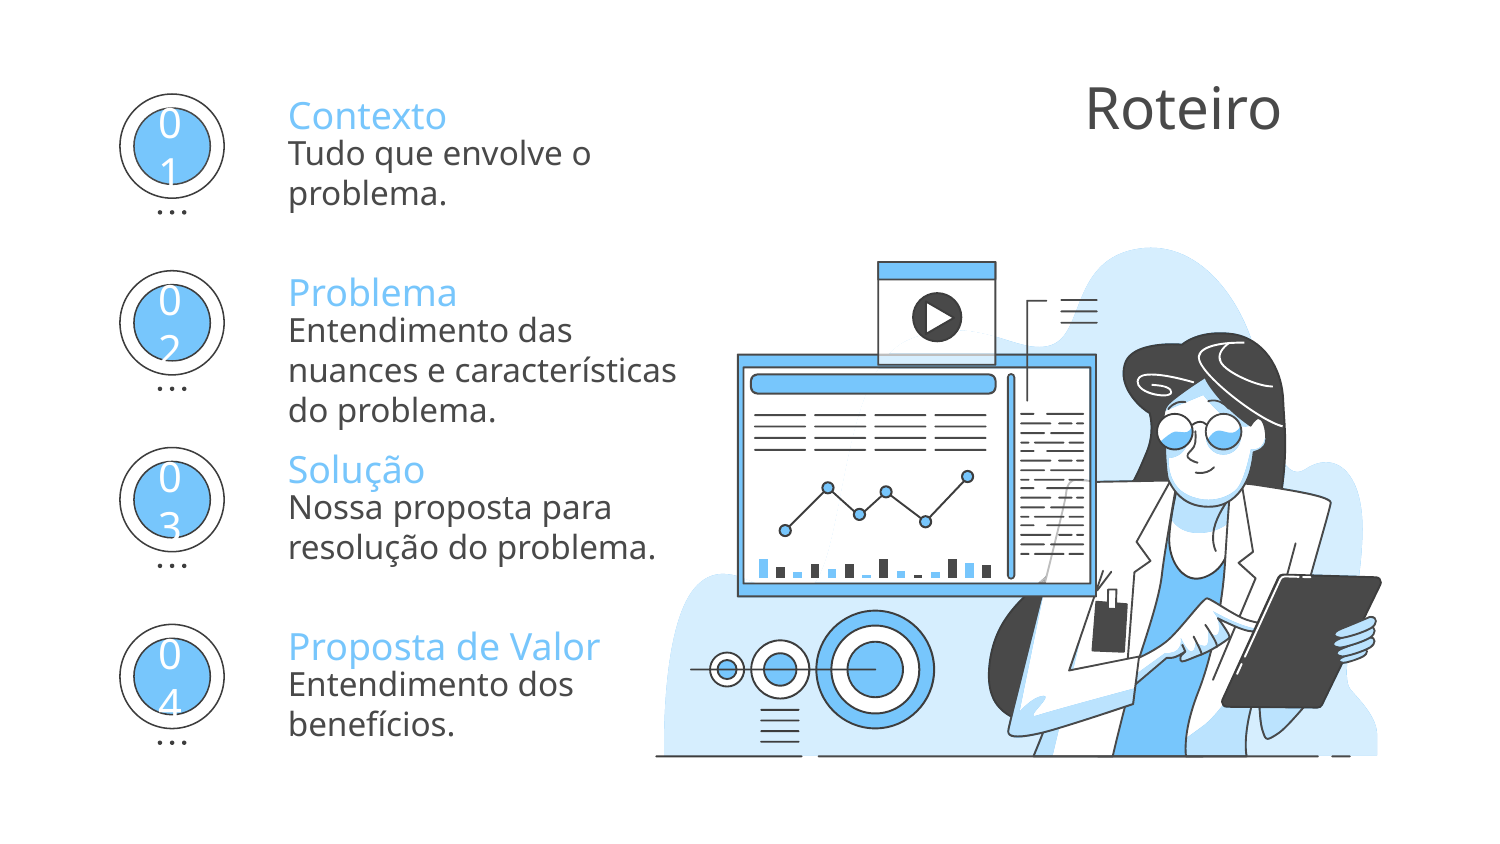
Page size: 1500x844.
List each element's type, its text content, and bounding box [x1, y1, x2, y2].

subtitle Problema [273, 247, 653, 293]
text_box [119, 270, 225, 392]
subtitle Proposta de Valor [273, 601, 649, 648]
subtitle Contexto [273, 70, 702, 134]
subtitle Solução [273, 424, 649, 471]
subtitle Entendimento das nuances e características do problema. [273, 293, 649, 389]
title Roteiro [968, 58, 1398, 153]
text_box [119, 624, 225, 746]
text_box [119, 93, 225, 215]
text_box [119, 447, 225, 569]
subtitle Tudo que envolve o problema. [273, 134, 702, 212]
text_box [655, 247, 1383, 758]
subtitle Entendimento dos benefícios. [273, 648, 649, 743]
subtitle Nossa proposta para resolução do problema. [273, 471, 649, 566]
